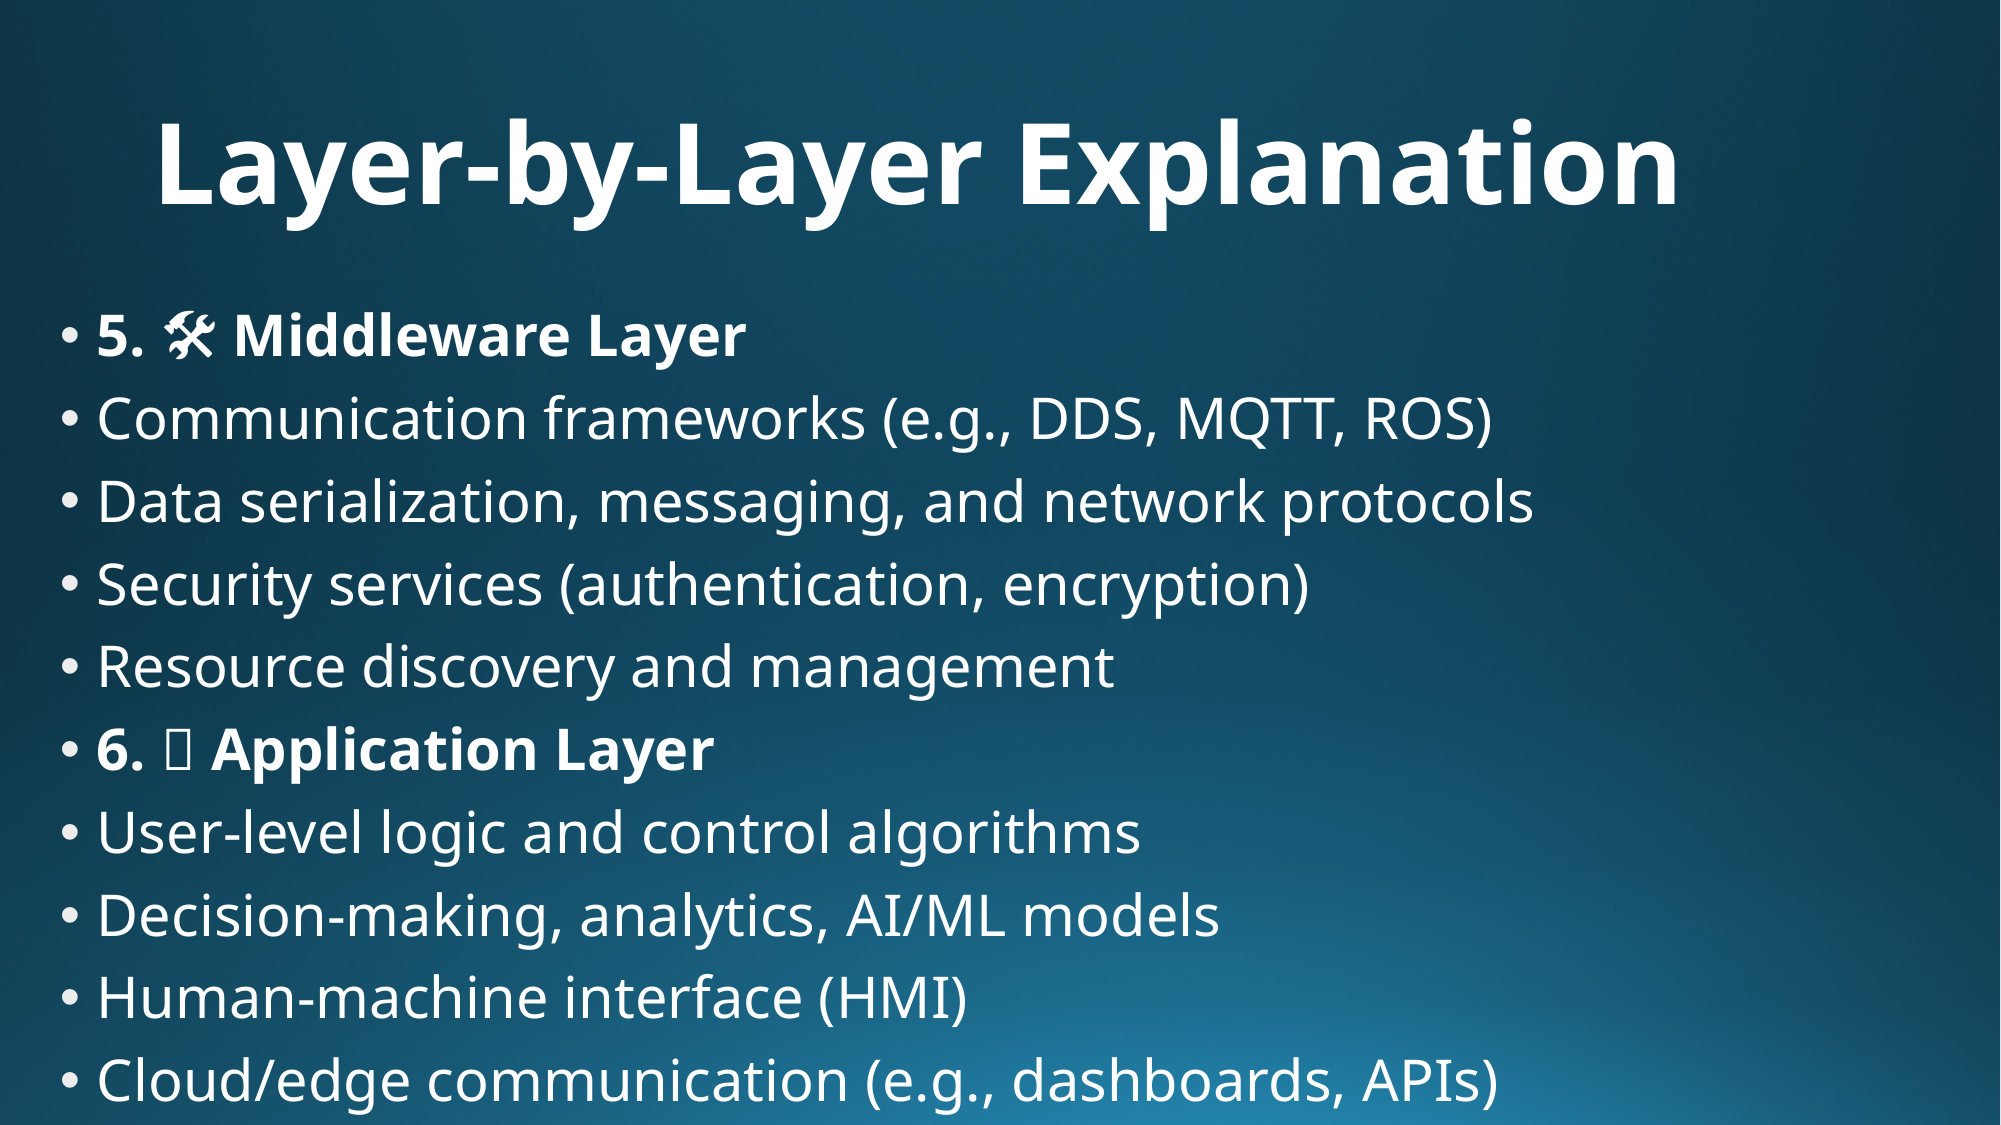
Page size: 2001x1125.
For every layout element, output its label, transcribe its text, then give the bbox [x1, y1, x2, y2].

picture [0, 0, 2001, 1125]
title Layer-by-Layer Explanation [137, 59, 1863, 278]
list 5. 🛠️ Middleware Layer Communication frameworks (e.g., DDS, MQTT, ROS) Data serialization, messaging, and network protocols Security services (authentication, encryption) Resource discovery and management 6. 📲 Application Layer User-level logic and control algorithms Decision-making, analytics, AI/ML models Human-machine interface (HMI) Cloud/edge communication (e.g., dashboards, APIs) [44, 299, 1984, 1125]
